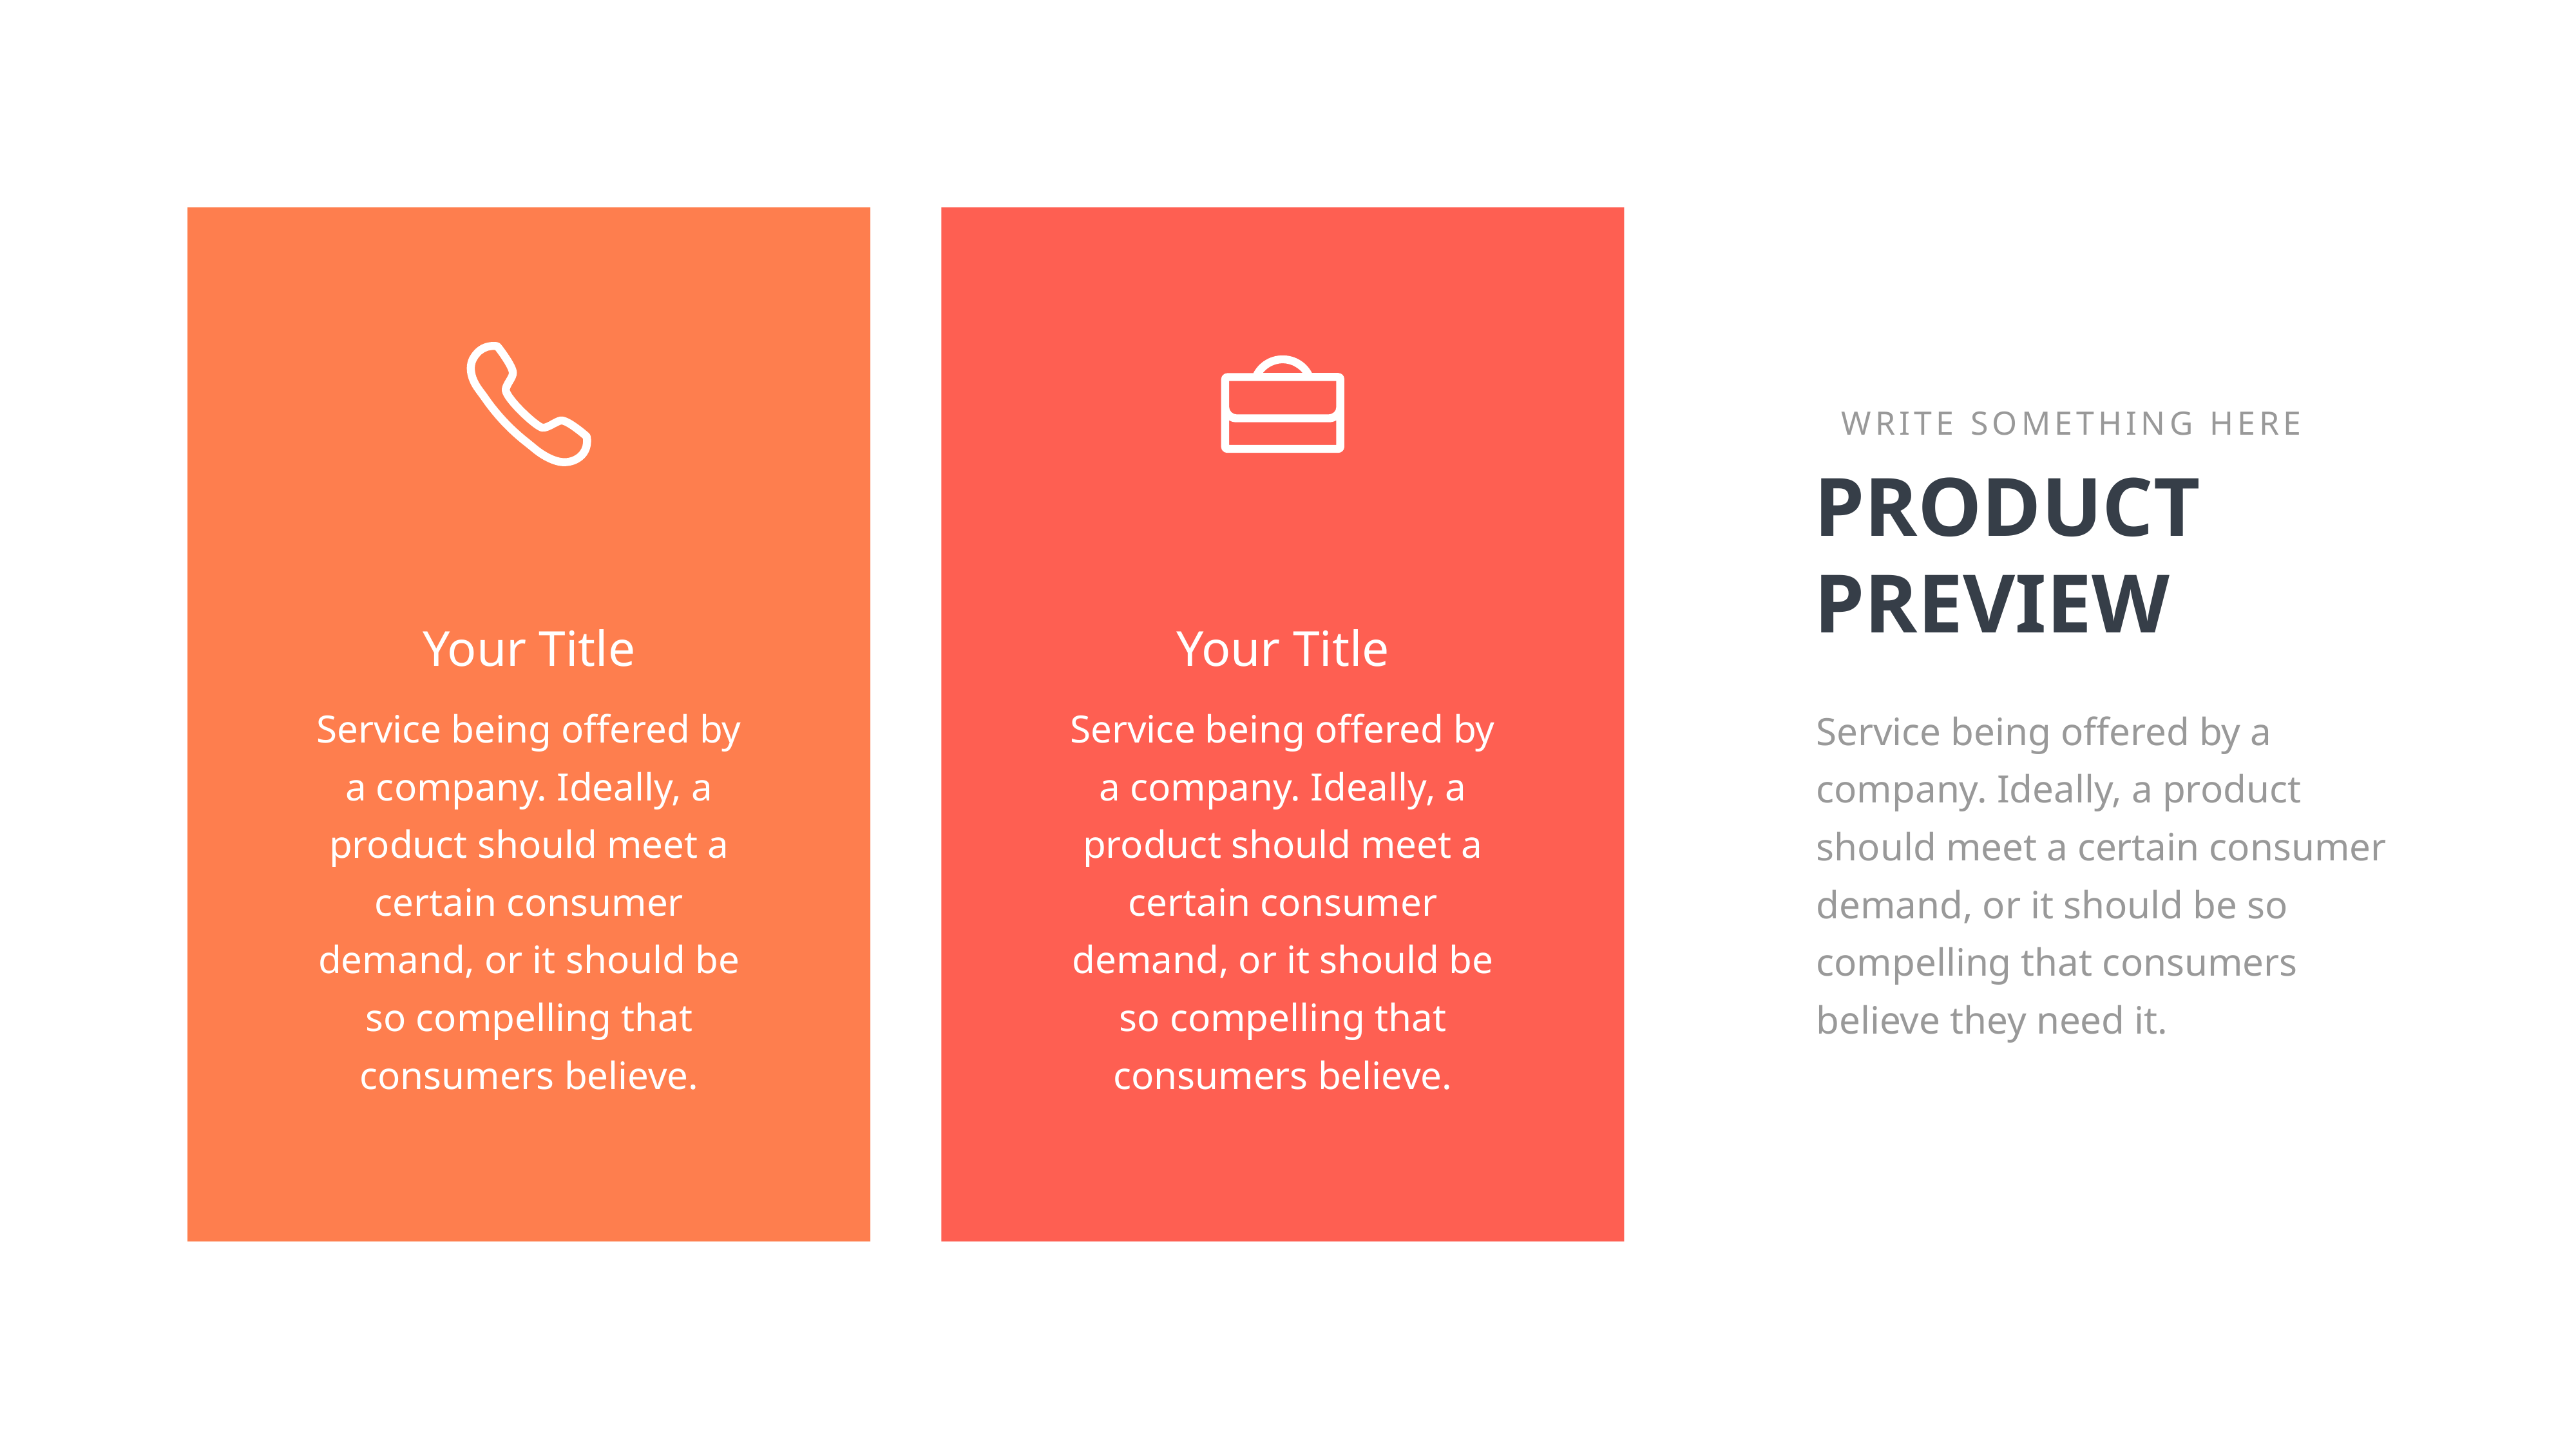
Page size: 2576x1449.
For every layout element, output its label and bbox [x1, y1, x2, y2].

text_box [187, 207, 1625, 1242]
text_box [1793, 397, 2445, 1052]
text_box [279, 341, 1532, 1107]
